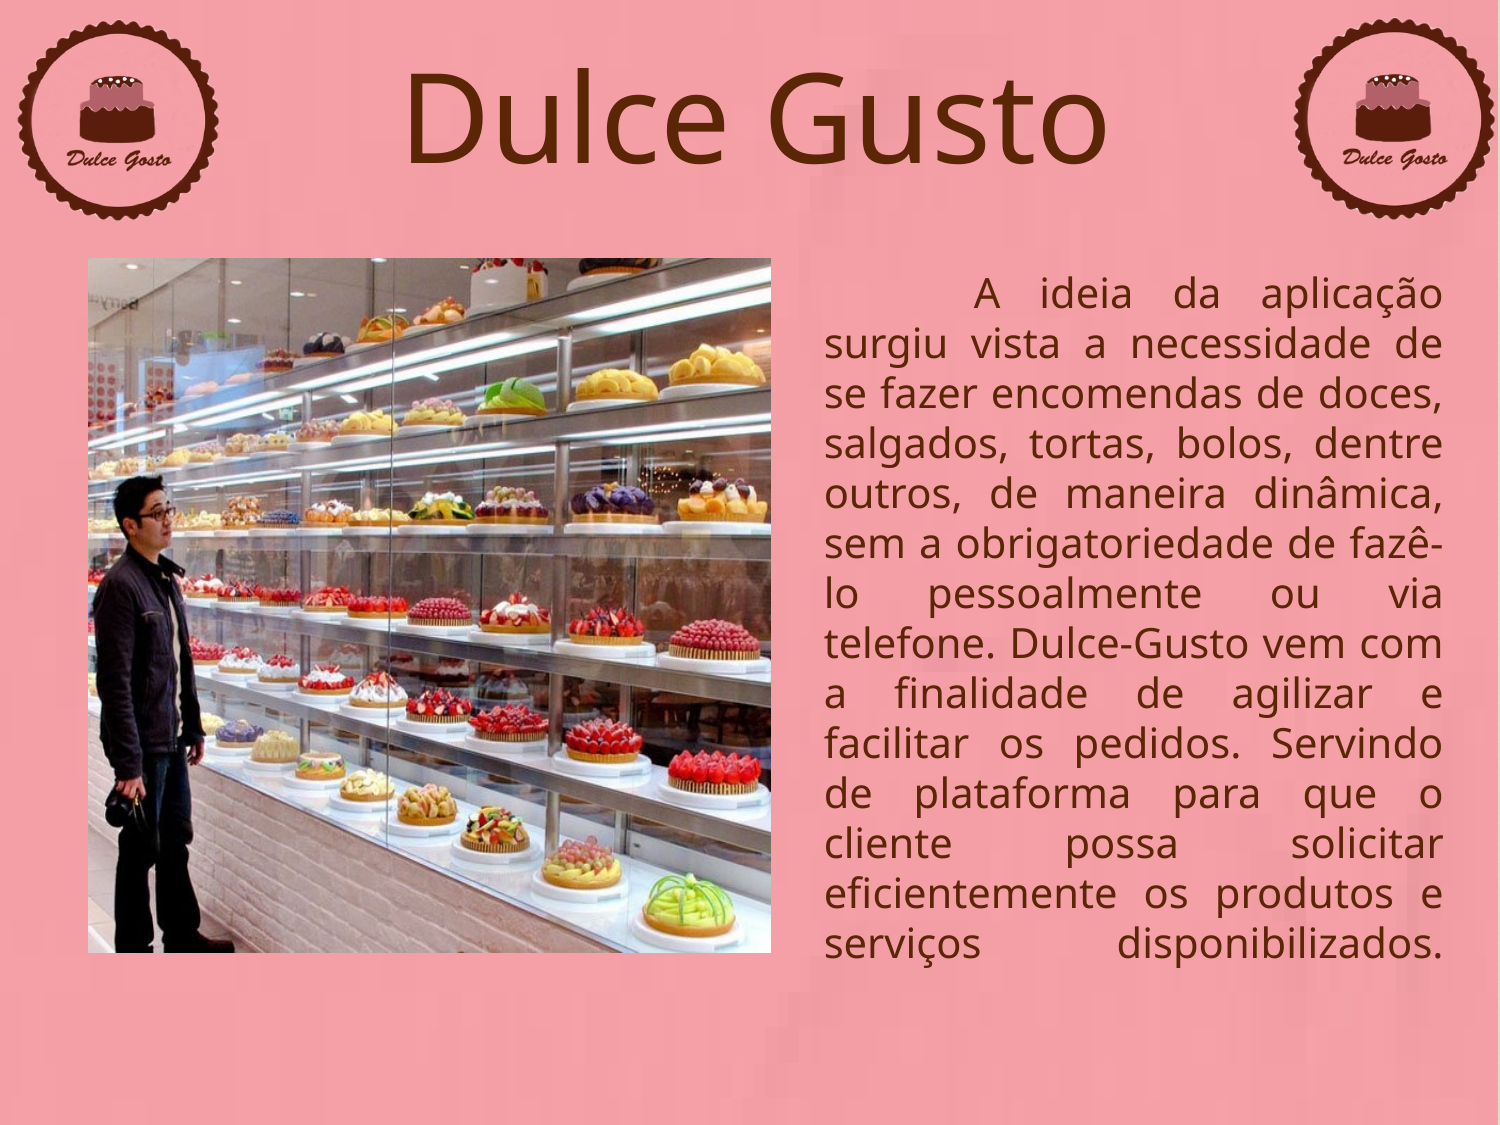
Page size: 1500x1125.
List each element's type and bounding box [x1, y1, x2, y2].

picture [0, 0, 1500, 1125]
list [17, 18, 219, 222]
